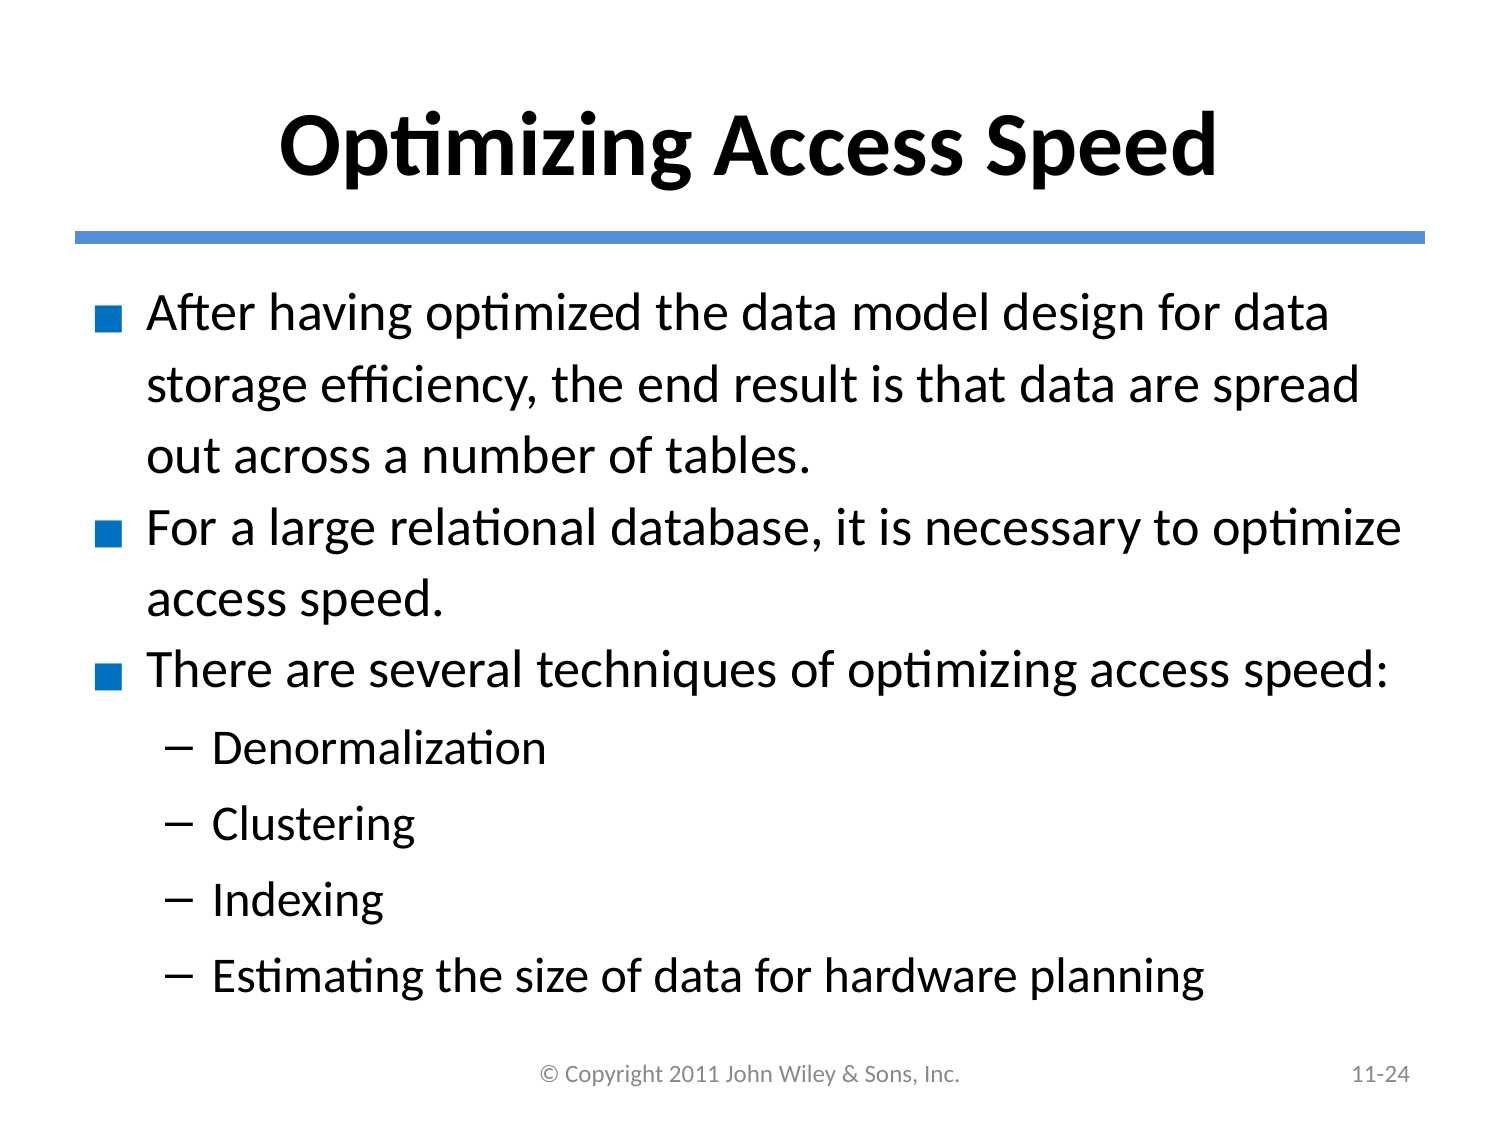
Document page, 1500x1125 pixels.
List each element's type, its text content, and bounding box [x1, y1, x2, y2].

title Optimizing Access Speed [75, 45, 1425, 233]
text_box © Copyright 2011 John Wiley & Sons, Inc. [512, 1042, 988, 1103]
list After having optimized the data model design for data storage efficiency, the end result is that data are spread out across a number of tables. For a large relational database, it is necessary to optimize access speed. There are several techniques of optimizing access speed: Denormalization Clustering Indexing Estimating the size of data for hardware planning [75, 262, 1425, 1038]
text_box 11-‹#› [1074, 1042, 1425, 1103]
